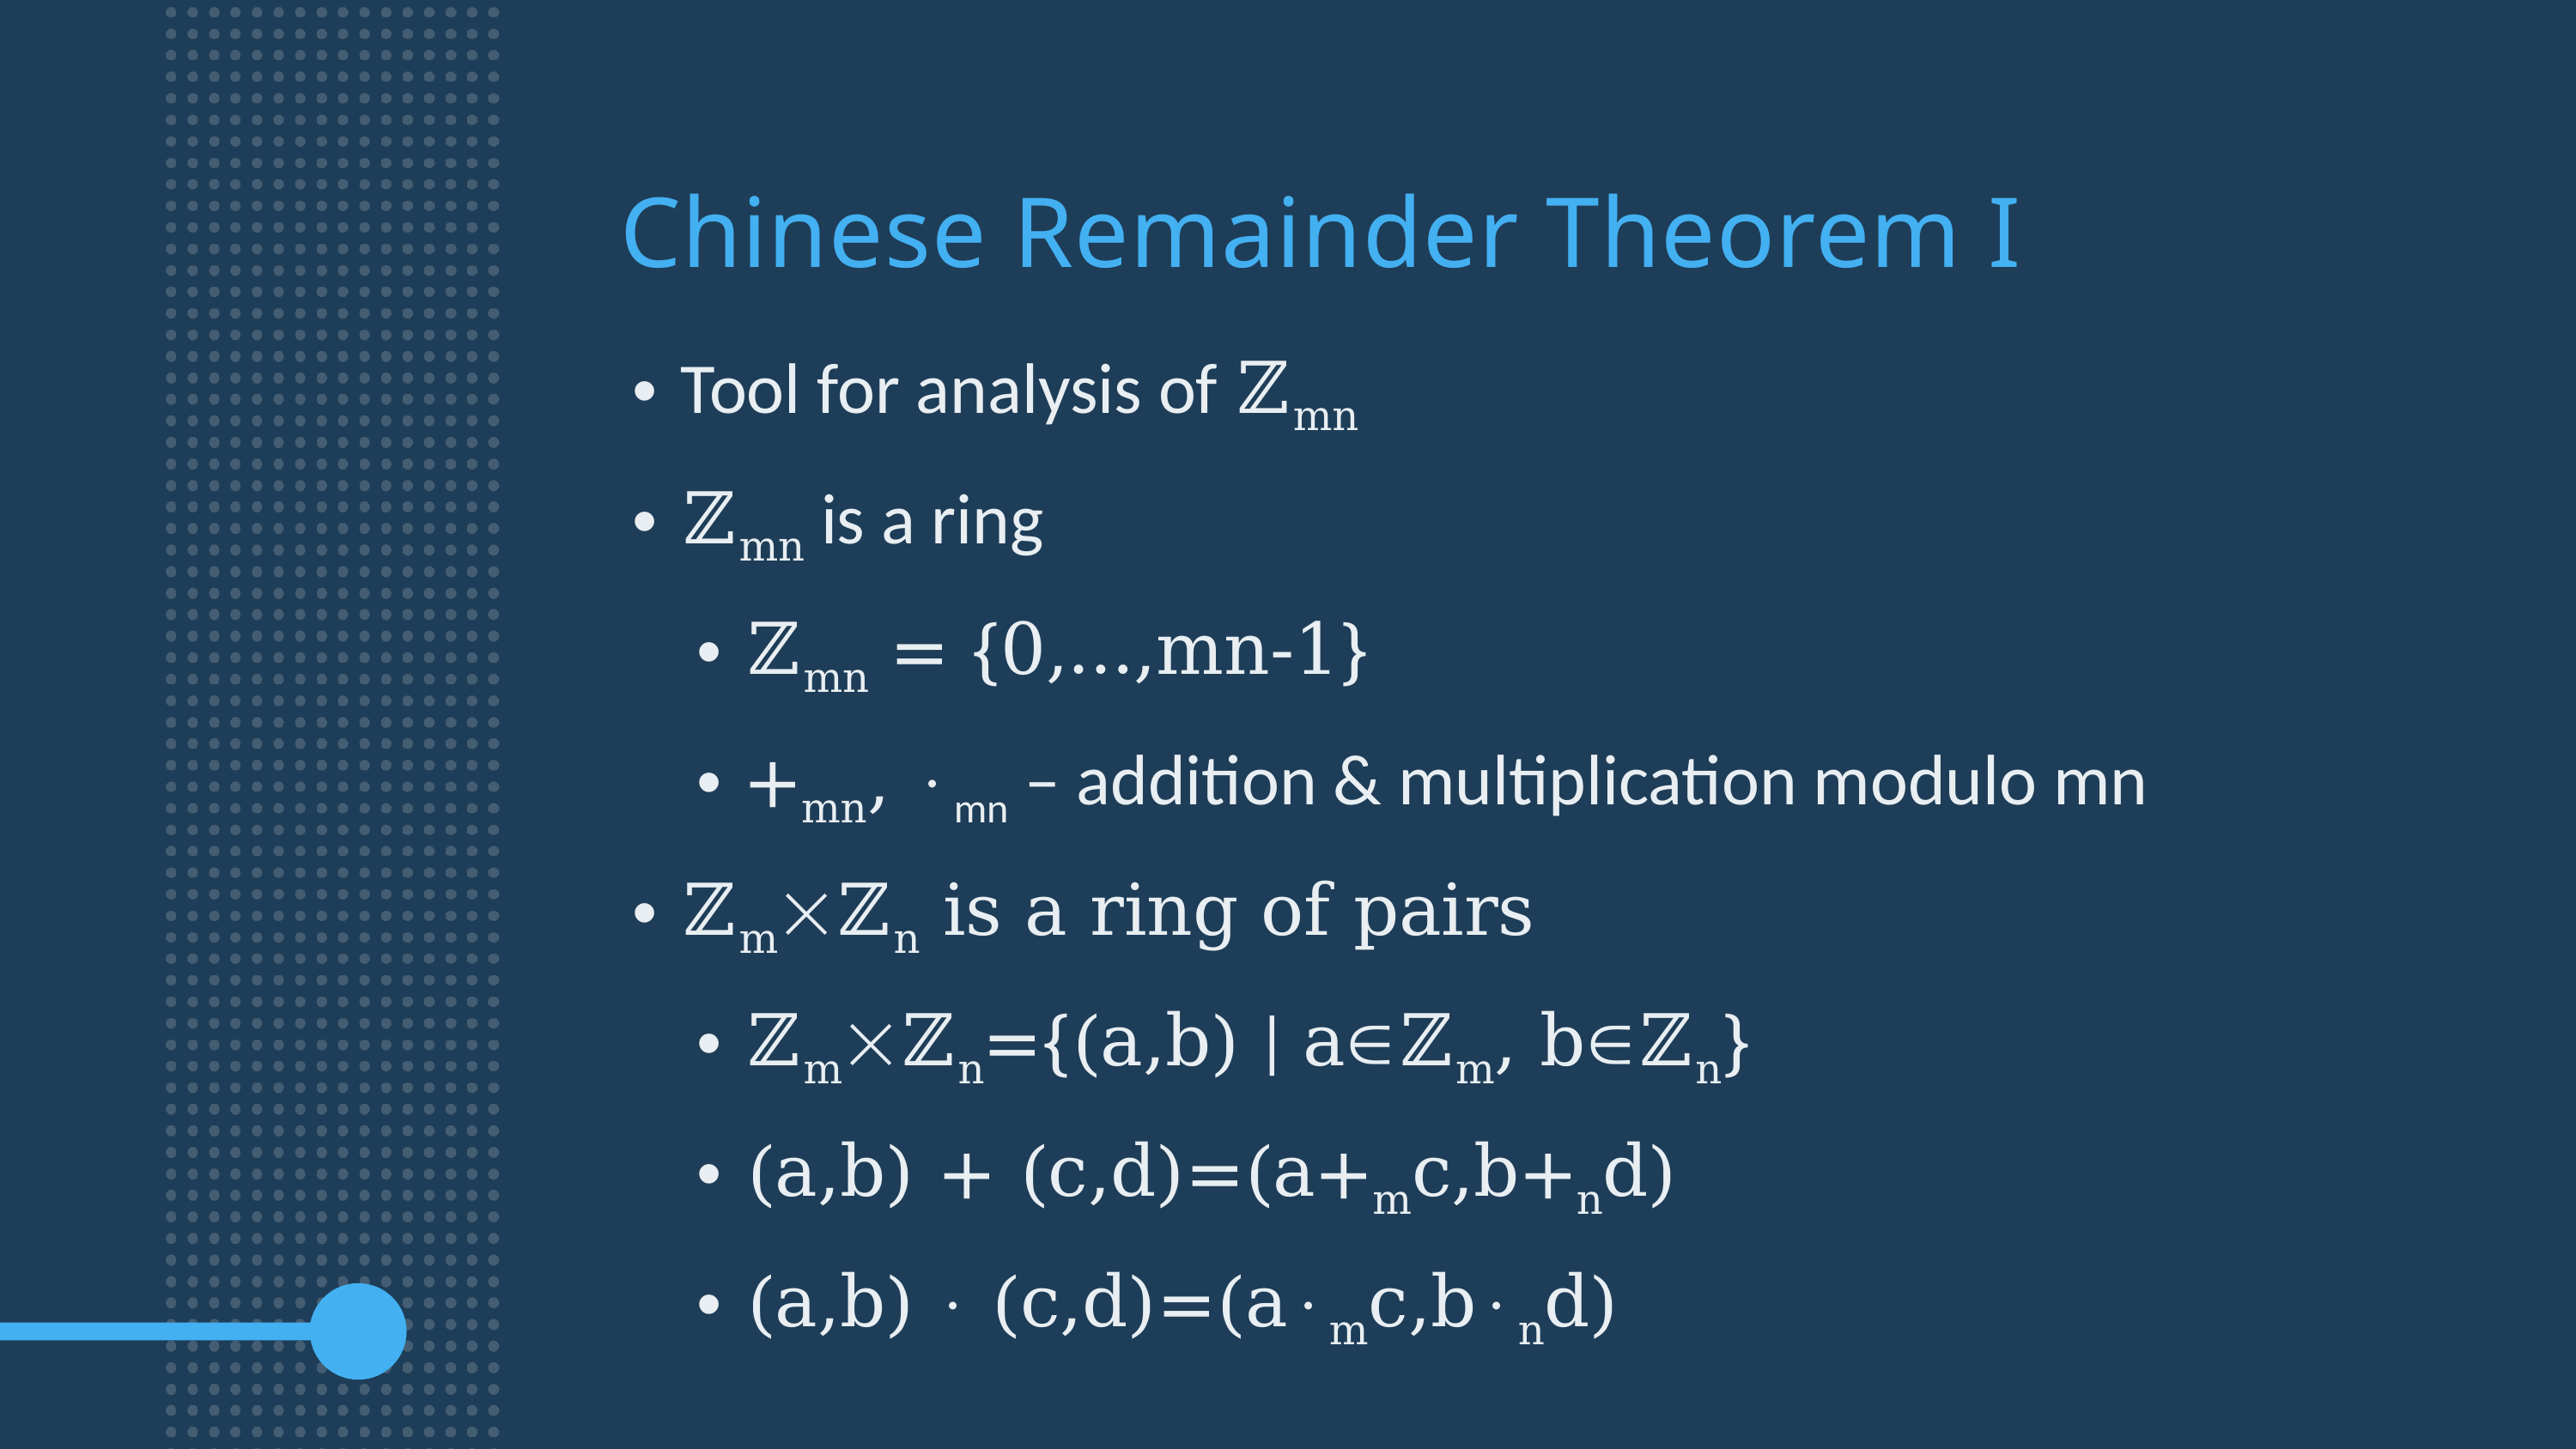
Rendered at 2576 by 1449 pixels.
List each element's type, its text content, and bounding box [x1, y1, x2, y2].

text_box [0, 1271, 407, 1392]
text_box Chinese Remainder Theorem I [620, 137, 2271, 288]
text_box Tool for analysis of ℤmn ℤmn is a ring ℤmn = {0,…,mn-1} +mn, mn – addition & multiplication modulo mn ℤmℤn is a ring of pairs ℤmℤn={(a,b) | aℤm, bℤn} (a,b) + (c,d)=(a+mc,b+nd) (a,b)  (c,d)=(amc,bnd) [619, 316, 2434, 1360]
picture [161, 0, 507, 1449]
